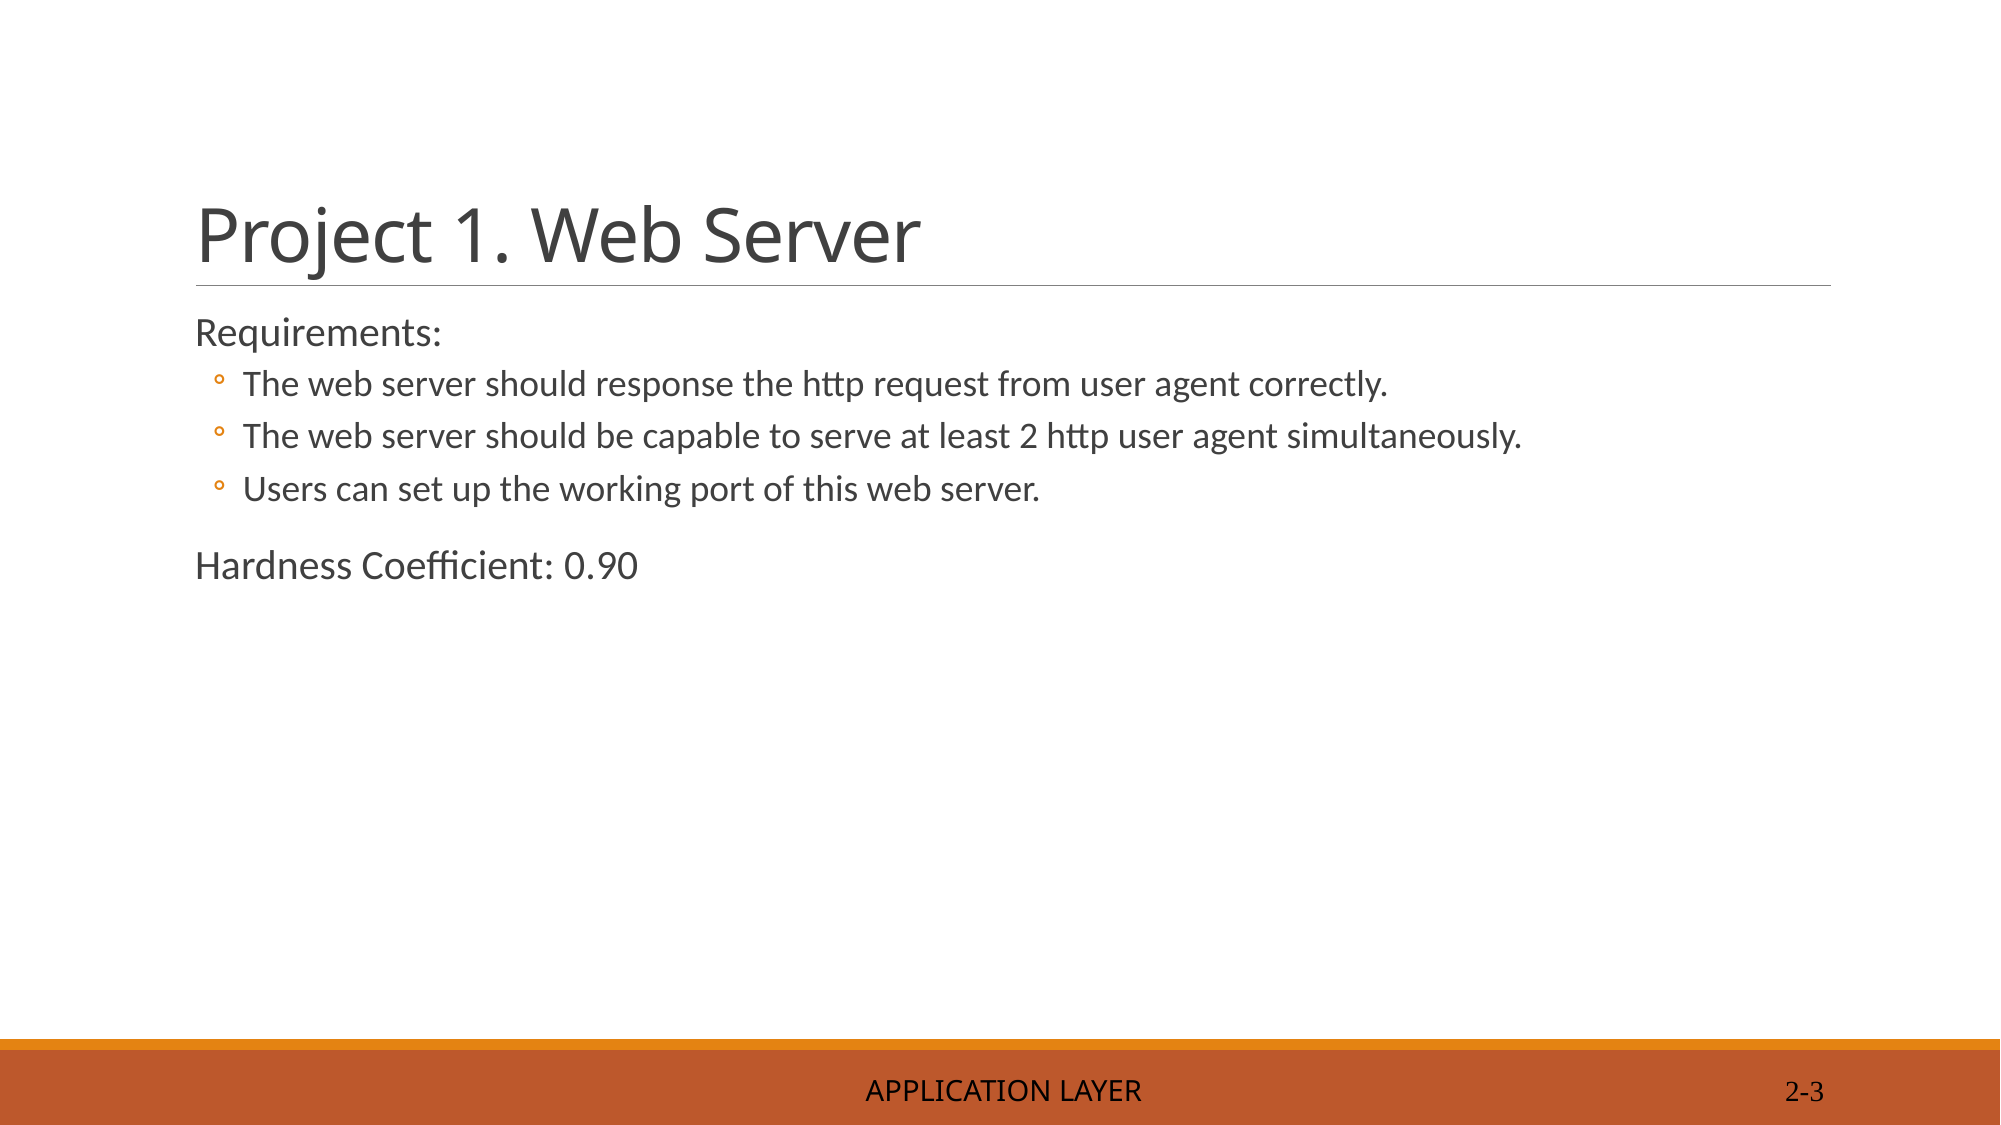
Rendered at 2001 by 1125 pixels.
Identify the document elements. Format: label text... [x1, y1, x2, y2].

title Project 1. Web Server [180, 47, 1830, 285]
footer Application Layer [604, 1059, 1396, 1120]
slide_number 2-3 [1624, 1059, 1840, 1120]
list Requirements: The web server should response the http request from user agent correctly. The web server should be capable to serve at least 2 http user agent simultaneously. Users can set up the working port of this web server. Hardness Coefficient: 0.90 [180, 302, 1830, 963]
